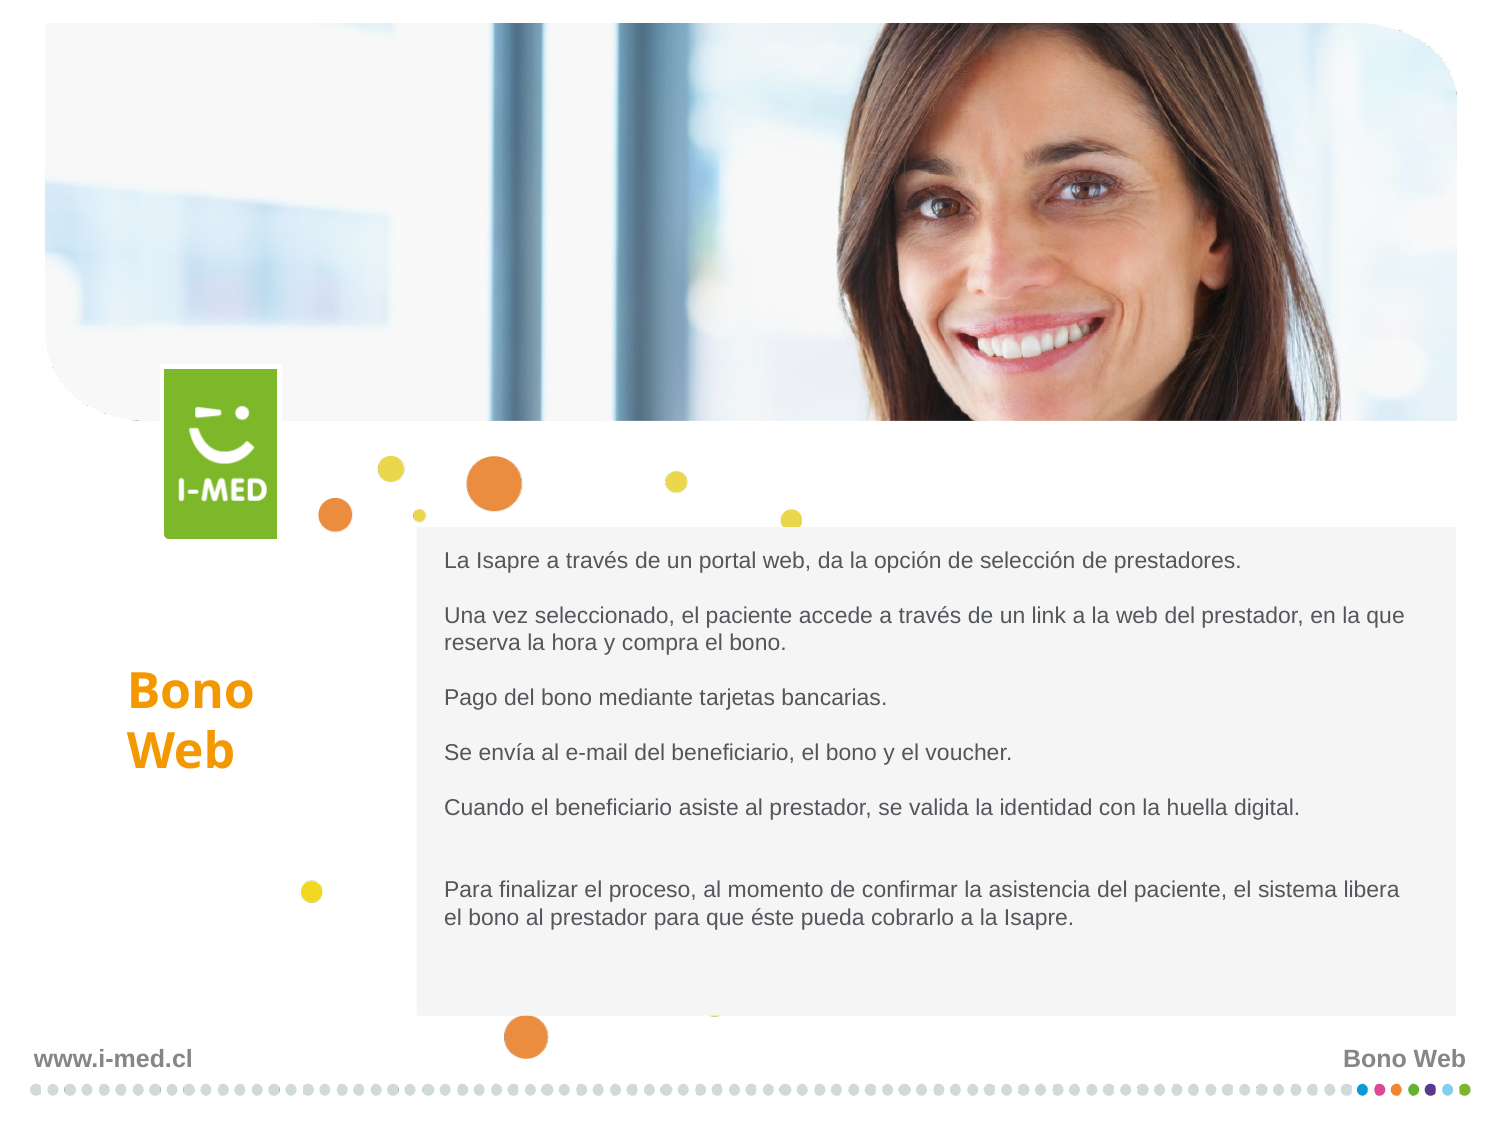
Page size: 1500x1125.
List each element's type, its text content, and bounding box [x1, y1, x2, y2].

text_box [807, 525, 1458, 1018]
picture [29, 1082, 1471, 1097]
text_box www.i-med.cl [19, 1035, 209, 1080]
text_box La Isapre a través de un portal web, da la opción de selección de prestadores. Una vez seleccionado, el paciente accede a través de un link a la web del prestador, en la que reserva la hora y compra el bono. Pago del bono mediante tarjetas bancarias. Se envía al e-mail del beneficiario, el bono y el voucher. Cuando el beneficiario asiste al prestador, se valida la identidad con la huella digital. Para finalizar el proceso, al momento de confirmar la asistencia del paciente, el sistema libera el bono al prestador para que éste pueda cobrarlo a la Isapre. [807, 537, 1434, 965]
picture [44, 23, 1457, 540]
text_box Bono Web [1328, 1035, 1482, 1080]
picture [300, 455, 802, 1059]
text_box Bono Web [112, 651, 295, 786]
